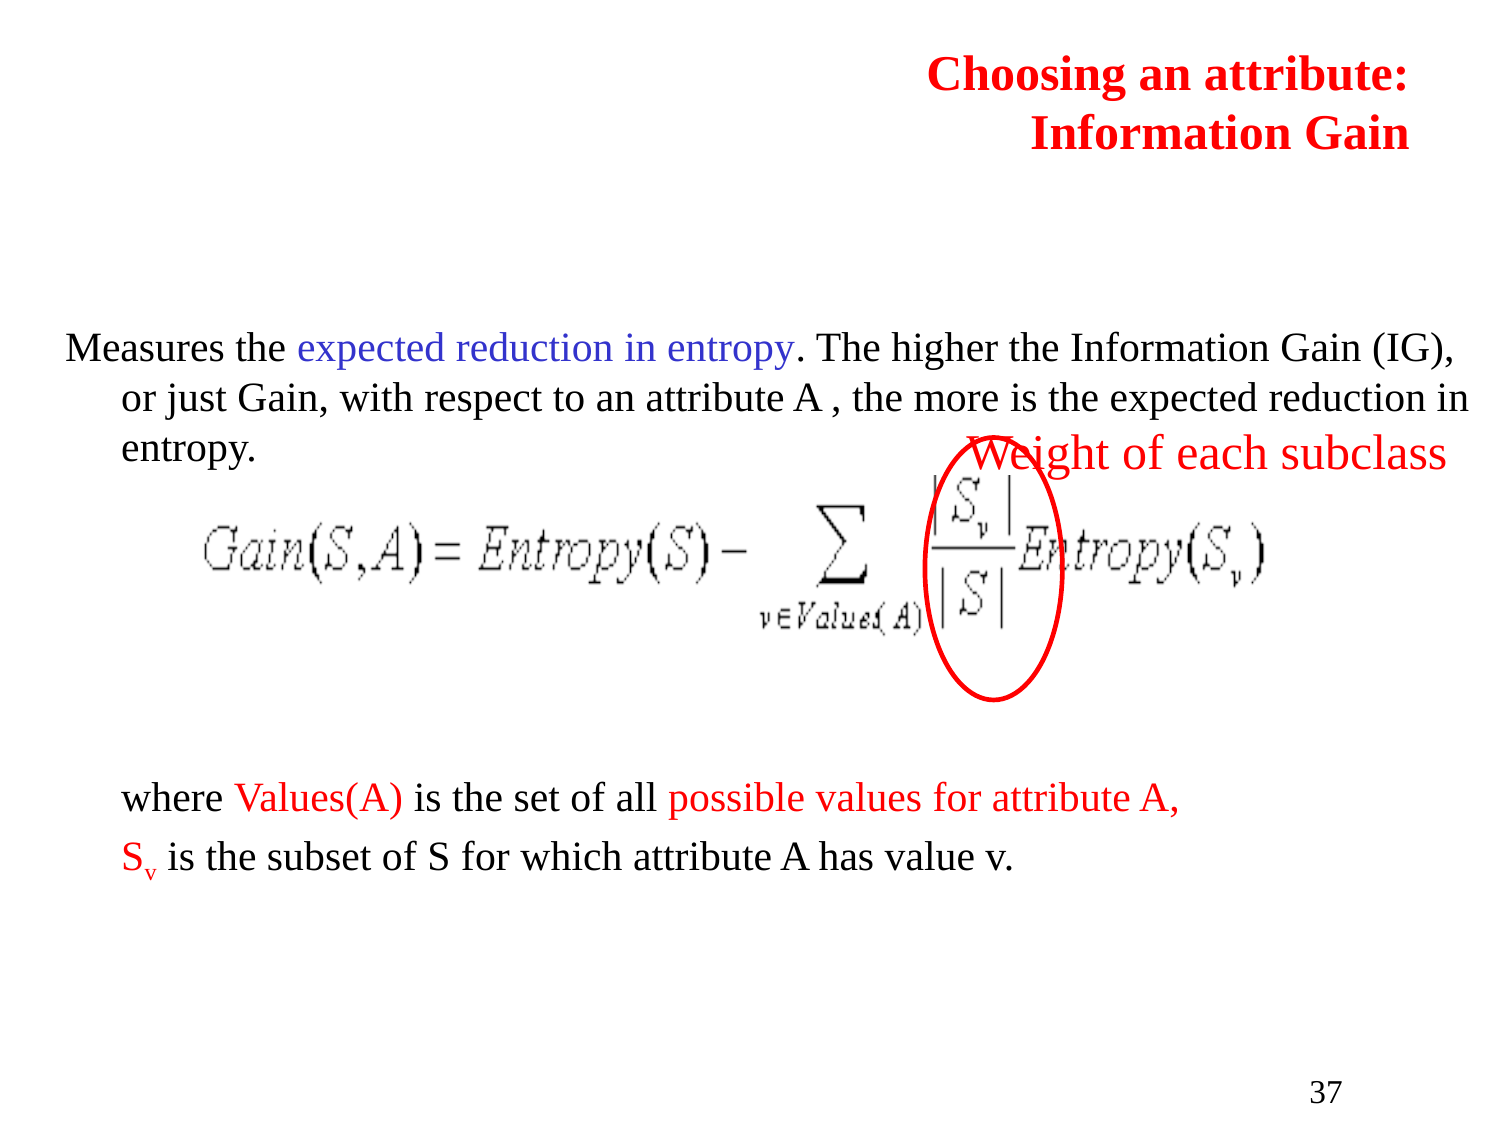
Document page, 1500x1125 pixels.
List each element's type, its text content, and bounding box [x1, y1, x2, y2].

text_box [924, 412, 1465, 701]
list Measures the expected reduction in entropy. The higher the Information Gain (IG), or just Gain, with respect to an attribute A , the more is the expected reduction in entropy. where Values(A) is the set of all possible values for attribute A, Sv is the subset of S for which attribute A has value v. [50, 312, 1500, 1125]
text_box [199, 475, 919, 651]
title Choosing an attribute: Information Gain [75, 50, 1425, 150]
